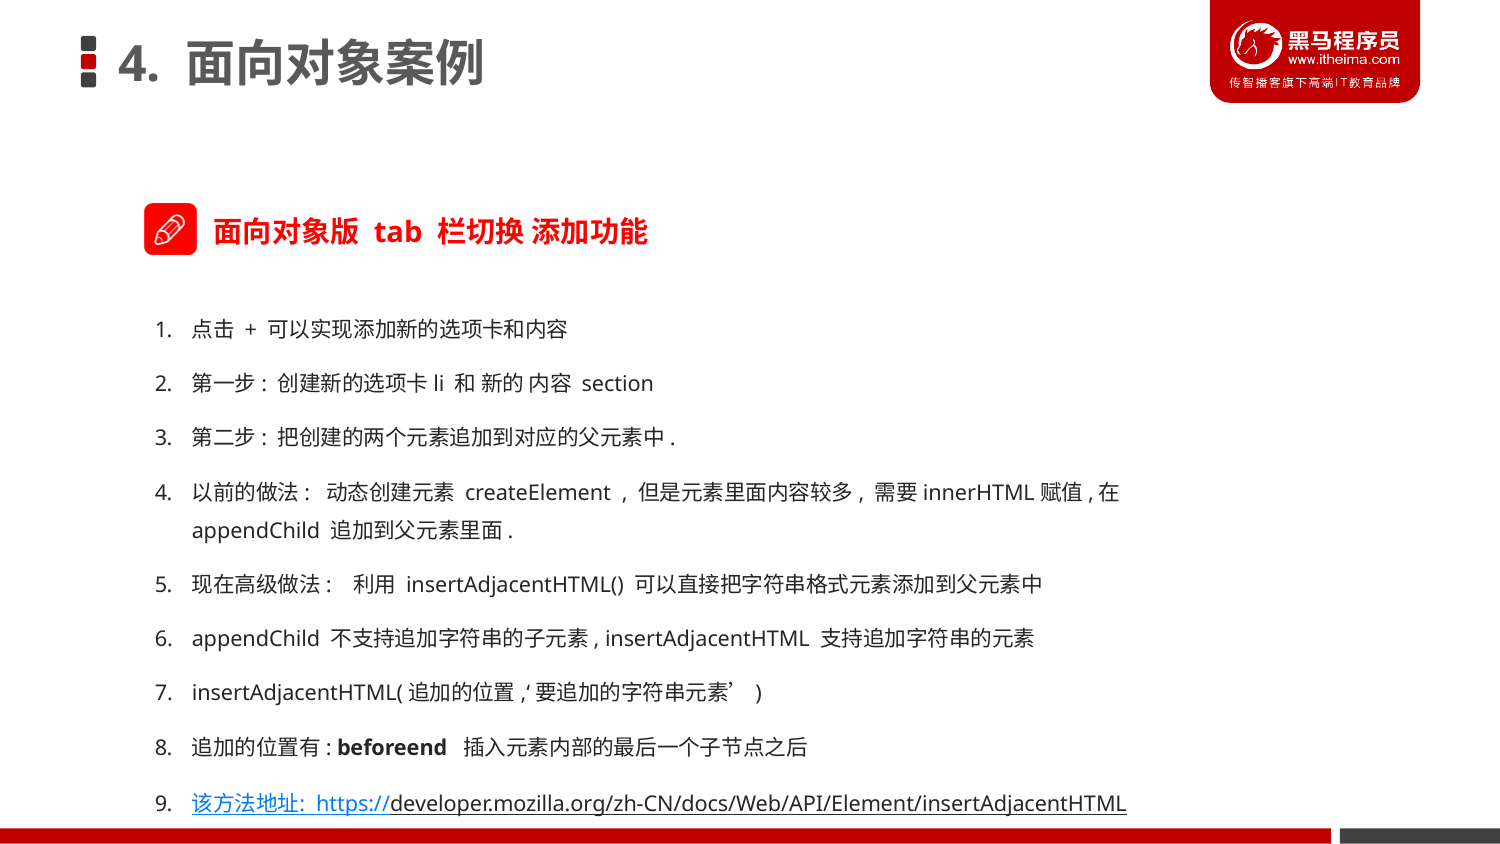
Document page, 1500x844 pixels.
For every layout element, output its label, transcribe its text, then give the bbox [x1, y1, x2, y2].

text_box 面向对象版 tab 栏切换 添加功能 [199, 188, 1358, 256]
picture [139, 199, 200, 259]
text_box 点击 + 可以实现添加新的选项卡和内容 第一步: 创建新的选项卡li 和 新的 内容 section 第二步: 把创建的两个元素追加到对应的父元素中. 以前的做法: 动态创建元素 createElement , 但是元素里面内容较多, 需要innerHTML赋值,在 appendChild 追加到父元素里面. 现在高级做法: 利用 insertAdjacentHTML() 可以直接把字符串格式元素添加到父元素中 appendChild 不支持追加字符串的子元素, insertAdjacentHTML 支持追加字符串的元素 insertAdjacentHTML(追加的位置,‘要追加的字符串元素’) 追加的位置有: beforeend 插入元素内部的最后一个子节点之后 该方法地址: https://developer.mozilla.org/zh-CN/docs/Web/API/Element/insertAdjacentHTML [139, 295, 1258, 830]
title 4. 面向对象案例 [103, 0, 1209, 130]
picture [1211, 11, 1419, 97]
